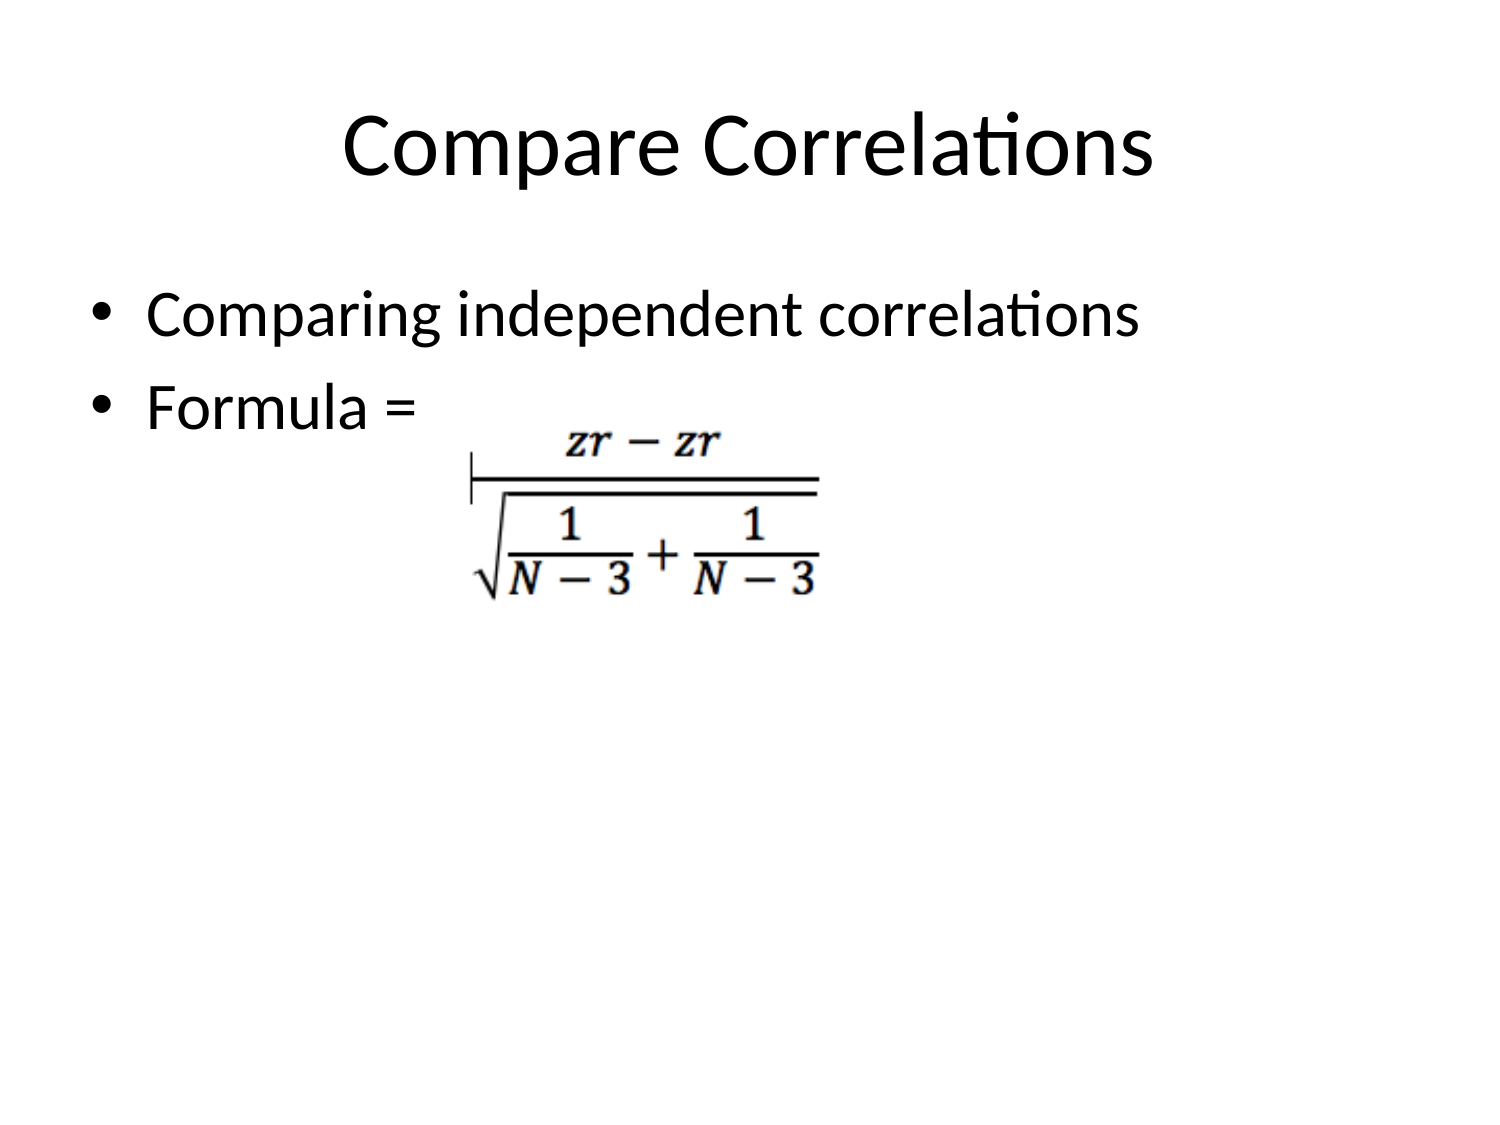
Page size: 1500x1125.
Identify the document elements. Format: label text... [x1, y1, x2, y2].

title Compare Correlations [75, 45, 1425, 233]
picture [450, 373, 872, 664]
list Comparing independent correlations Formula = [75, 262, 1425, 1005]
